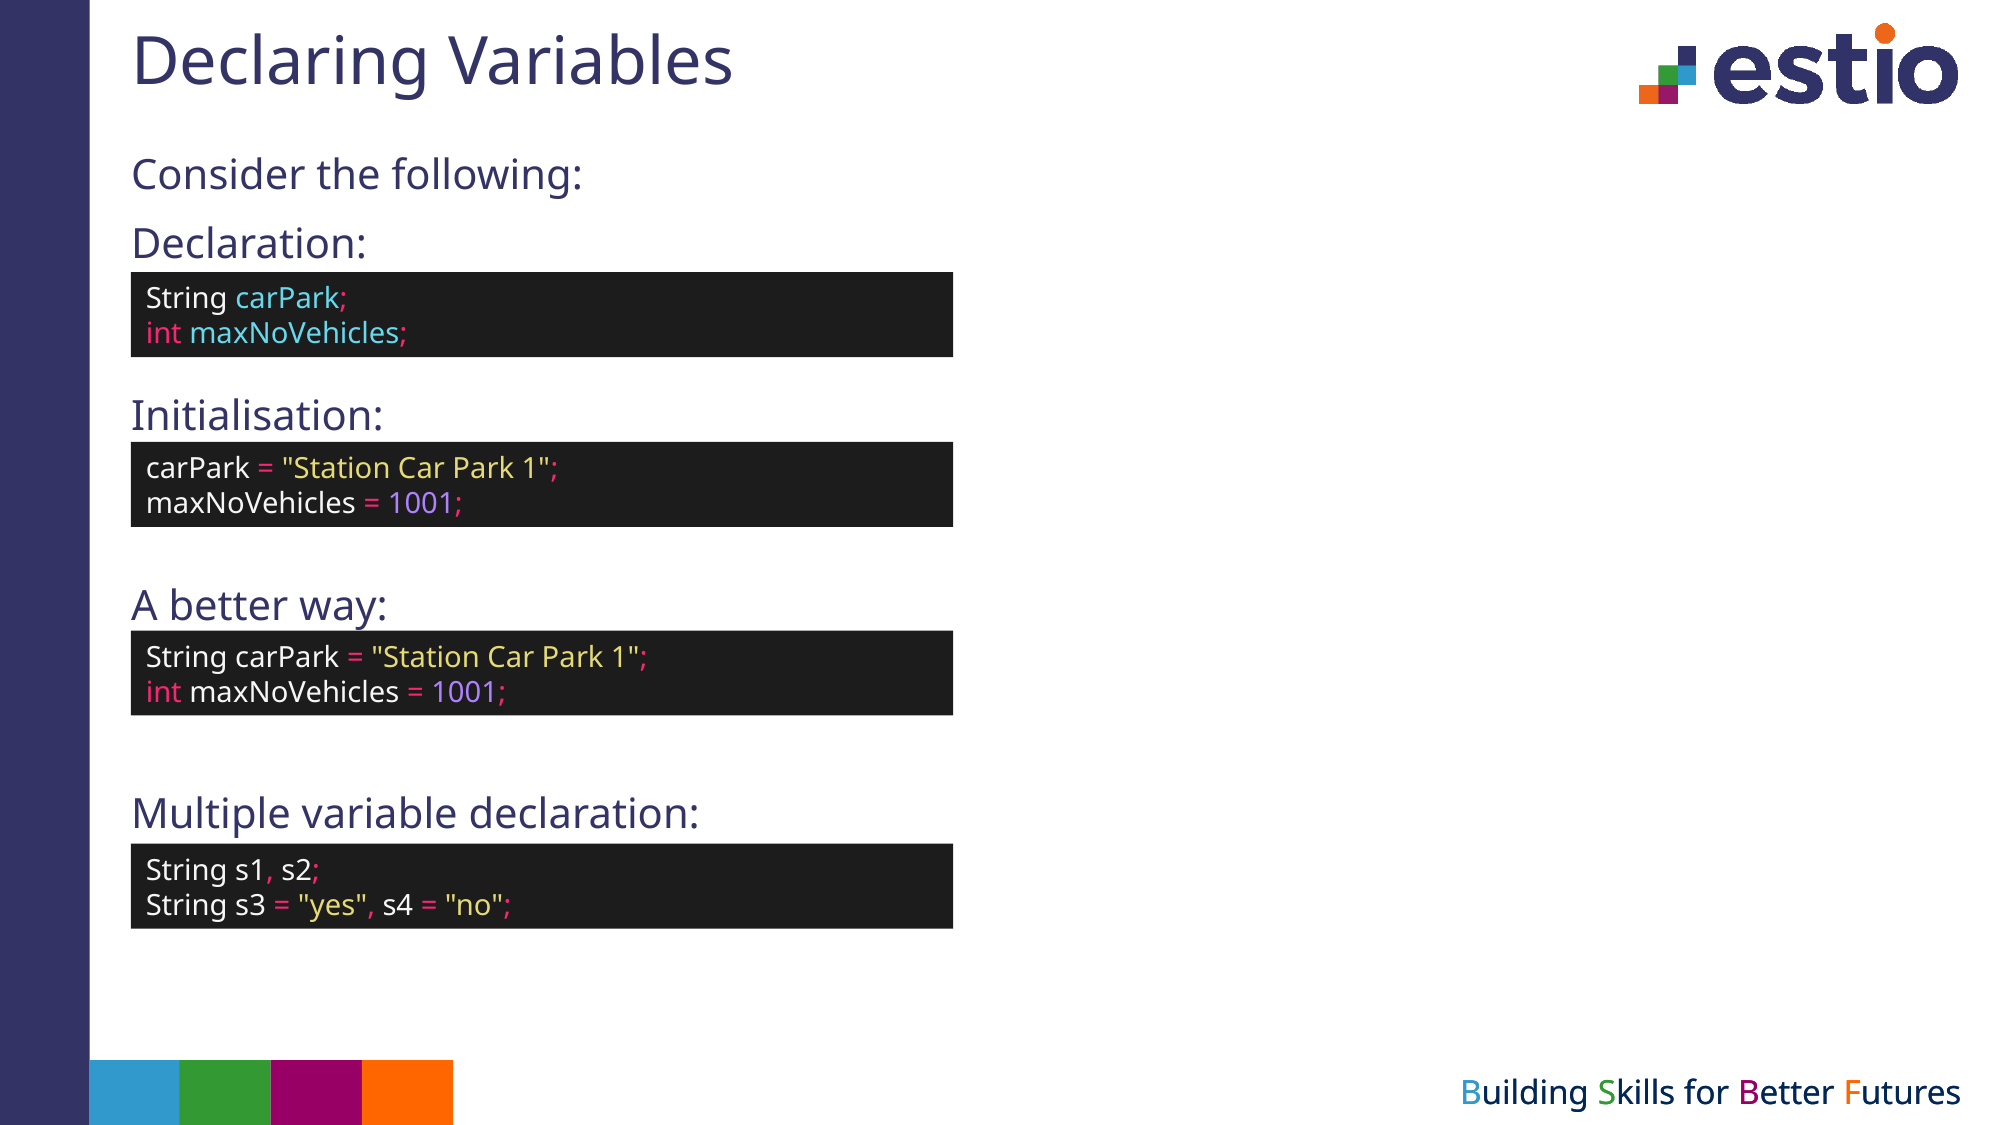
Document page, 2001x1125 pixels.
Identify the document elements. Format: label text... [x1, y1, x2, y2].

list Consider the following: Declaration: Initialisation: A better way: Multiple variable declaration: [116, 133, 1975, 1027]
picture [1669, 23, 1958, 104]
text_box carPark = "Station Car Park 1"; maxNoVehicles = 1001; [130, 441, 954, 527]
text_box String carPark = "Station Car Park 1"; int maxNoVehicles = 1001; [130, 630, 954, 716]
title Declaring Variables [116, 19, 1669, 114]
text_box String carPark; int maxNoVehicles; [130, 272, 954, 358]
text_box String s1, s2; String s3 = "yes", s4 = "no"; [130, 843, 954, 929]
